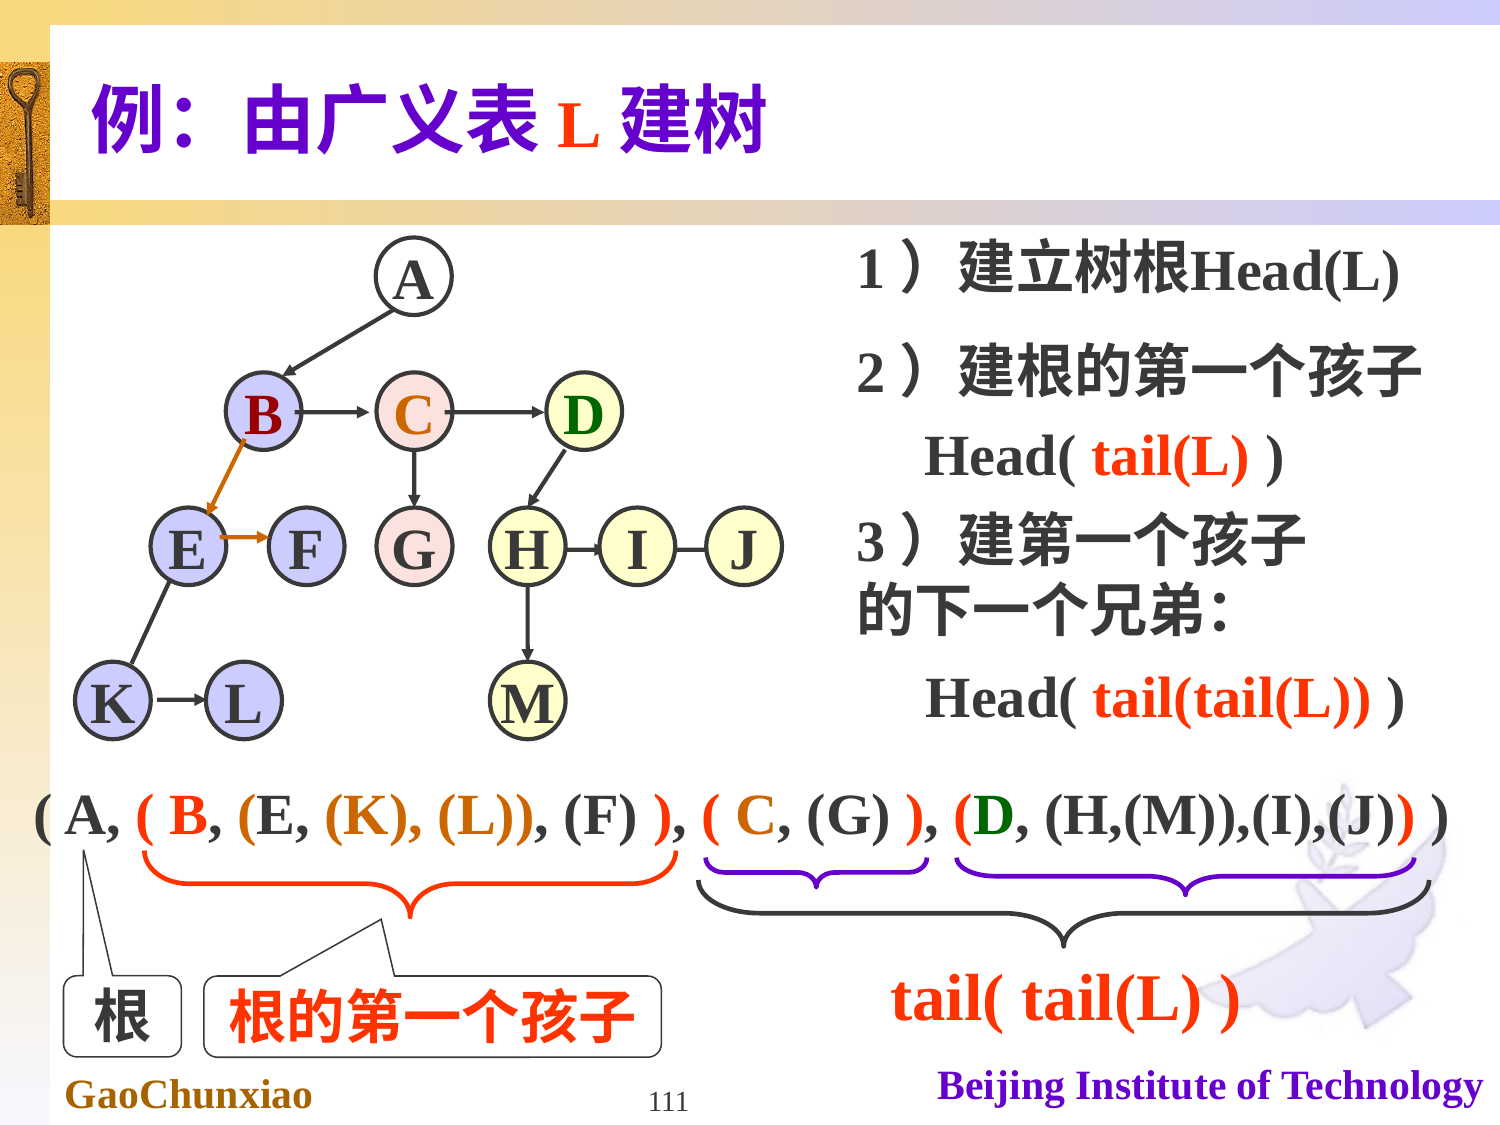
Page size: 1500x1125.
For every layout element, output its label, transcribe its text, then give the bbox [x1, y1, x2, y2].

text_box Head( tail(L) ) [909, 410, 1353, 495]
text_box 根的第一个孩子 [203, 919, 662, 1058]
picture [1175, 854, 1471, 1050]
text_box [74, 237, 783, 740]
text_box 根 [63, 849, 182, 1057]
text_box [705, 857, 927, 888]
text_box Head(L) [1176, 224, 1476, 310]
text_box [956, 857, 1415, 895]
text_box [144, 850, 676, 917]
slide_number 111 [511, 1049, 826, 1125]
text_box ( A, ( B, (E, (K), (L)), (F) ), ( C, (G) ), (D, (H,(M)),(I),(J)) ) [19, 769, 1486, 854]
text_box 1）建立树根 [841, 222, 1247, 308]
text_box tail( tail(L) ) [875, 946, 1289, 1041]
text_box 2）建根的第一个孩子 [841, 326, 1447, 411]
text_box Head( tail(tail(L)) ) [910, 652, 1447, 737]
picture [0, 62, 50, 225]
title 例：由广义表L建树 [75, 37, 1500, 198]
text_box [698, 879, 1430, 947]
text_box 3）建第一个孩子的下一个兄弟： [841, 496, 1359, 651]
